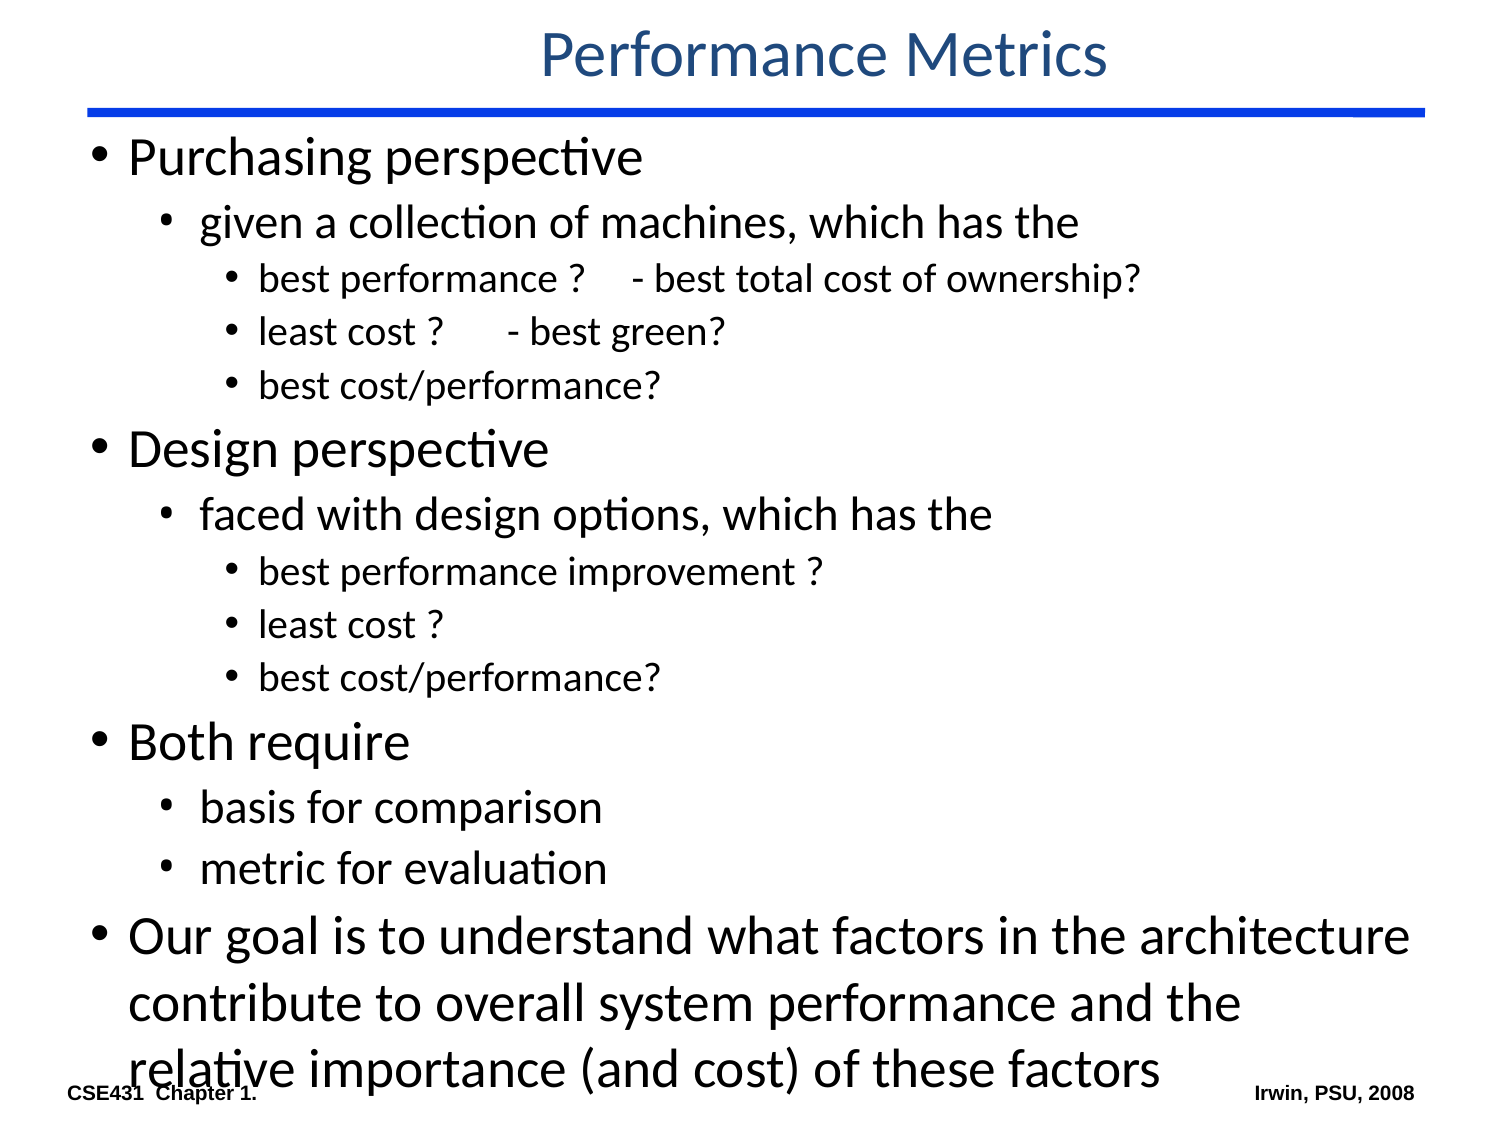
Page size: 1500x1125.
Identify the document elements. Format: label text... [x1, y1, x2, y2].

list Purchasing perspective given a collection of machines, which has the best performance ? - best total cost of ownership? least cost ? - best green? best cost/performance? Design perspective faced with design options, which has the best performance improvement ? least cost ? best cost/performance? Both require basis for comparison metric for evaluation Our goal is to understand what factors in the architecture contribute to overall system performance and the relative importance (and cost) of these factors [75, 112, 1438, 1125]
title Performance Metrics [150, 0, 1500, 100]
text_box CSE431 Chapter 1. [62, 1074, 75, 1109]
